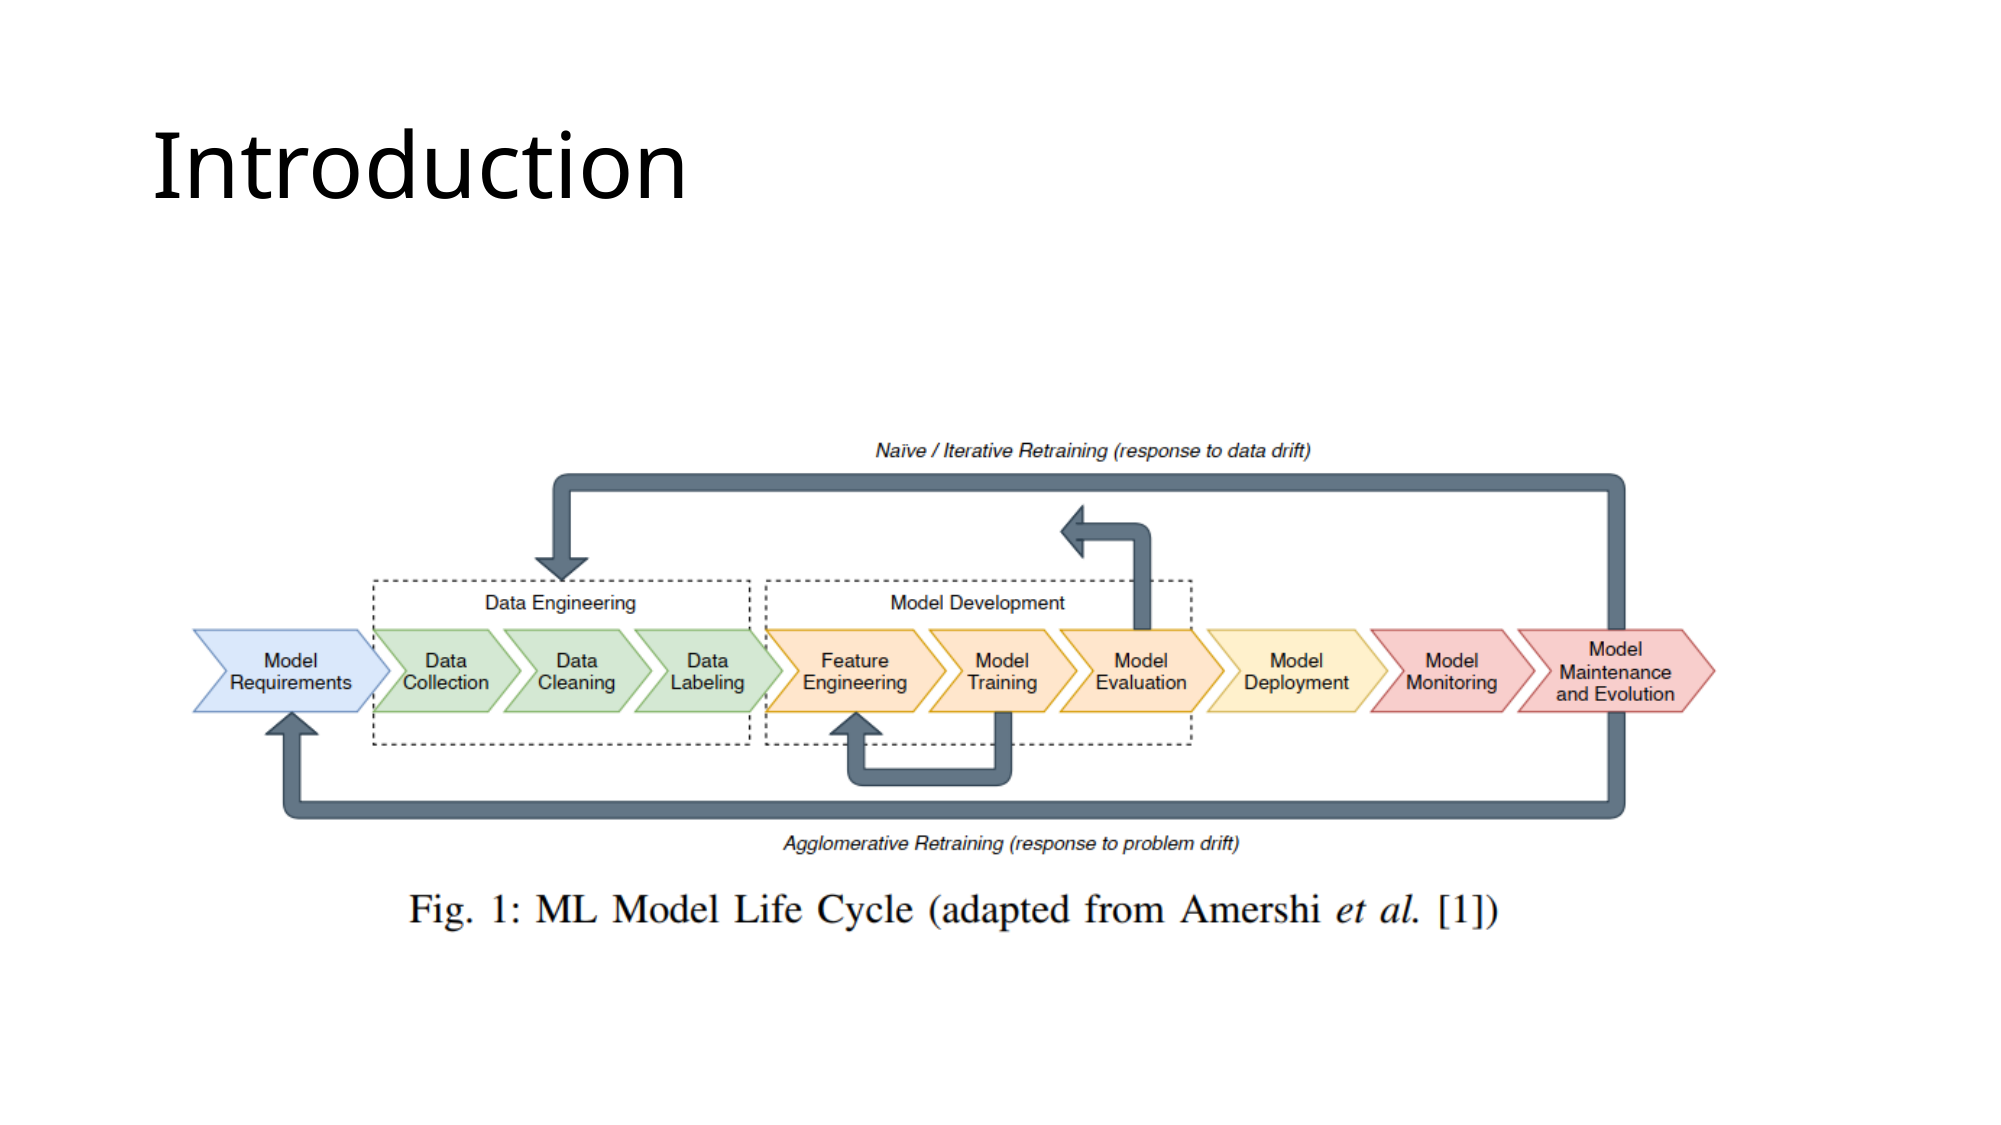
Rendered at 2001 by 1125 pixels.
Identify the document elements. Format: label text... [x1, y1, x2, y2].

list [137, 344, 1863, 969]
title Introduction [137, 59, 1863, 278]
